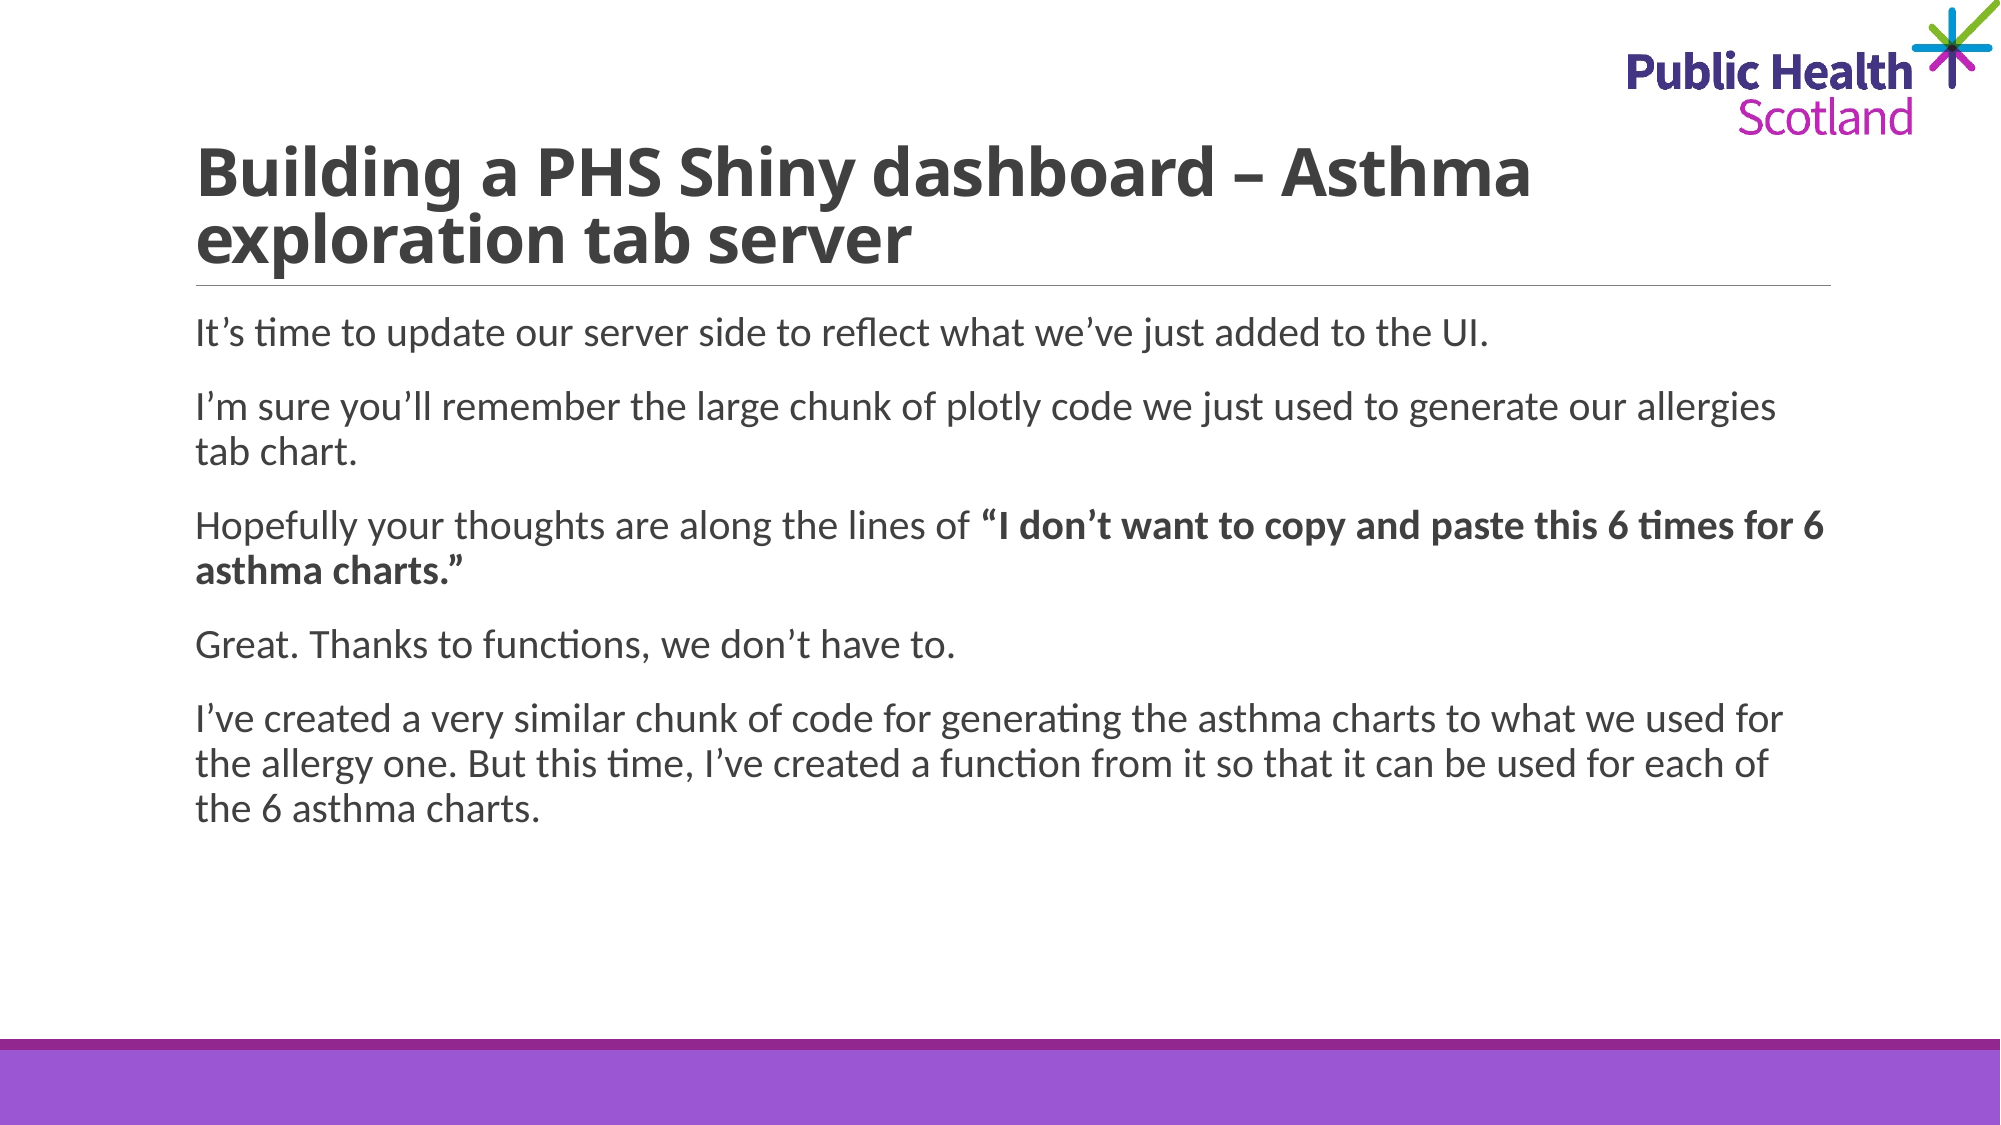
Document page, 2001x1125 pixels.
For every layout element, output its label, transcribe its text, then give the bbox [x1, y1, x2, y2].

title Building a PHS Shiny dashboard – Asthma exploration tab server [180, 47, 1830, 285]
list It’s time to update our server side to reflect what we’ve just added to the UI. I’m sure you’ll remember the large chunk of plotly code we just used to generate our allergies tab chart. Hopefully your thoughts are along the lines of “I don’t want to copy and paste this 6 times for 6 asthma charts.” Great. Thanks to functions, we don’t have to. I’ve created a very similar chunk of code for generating the asthma charts to what we used for the allergy one. But this time, I’ve created a function from it so that it can be used for each of the 6 asthma charts. [180, 302, 1830, 963]
picture [1627, 0, 2000, 135]
